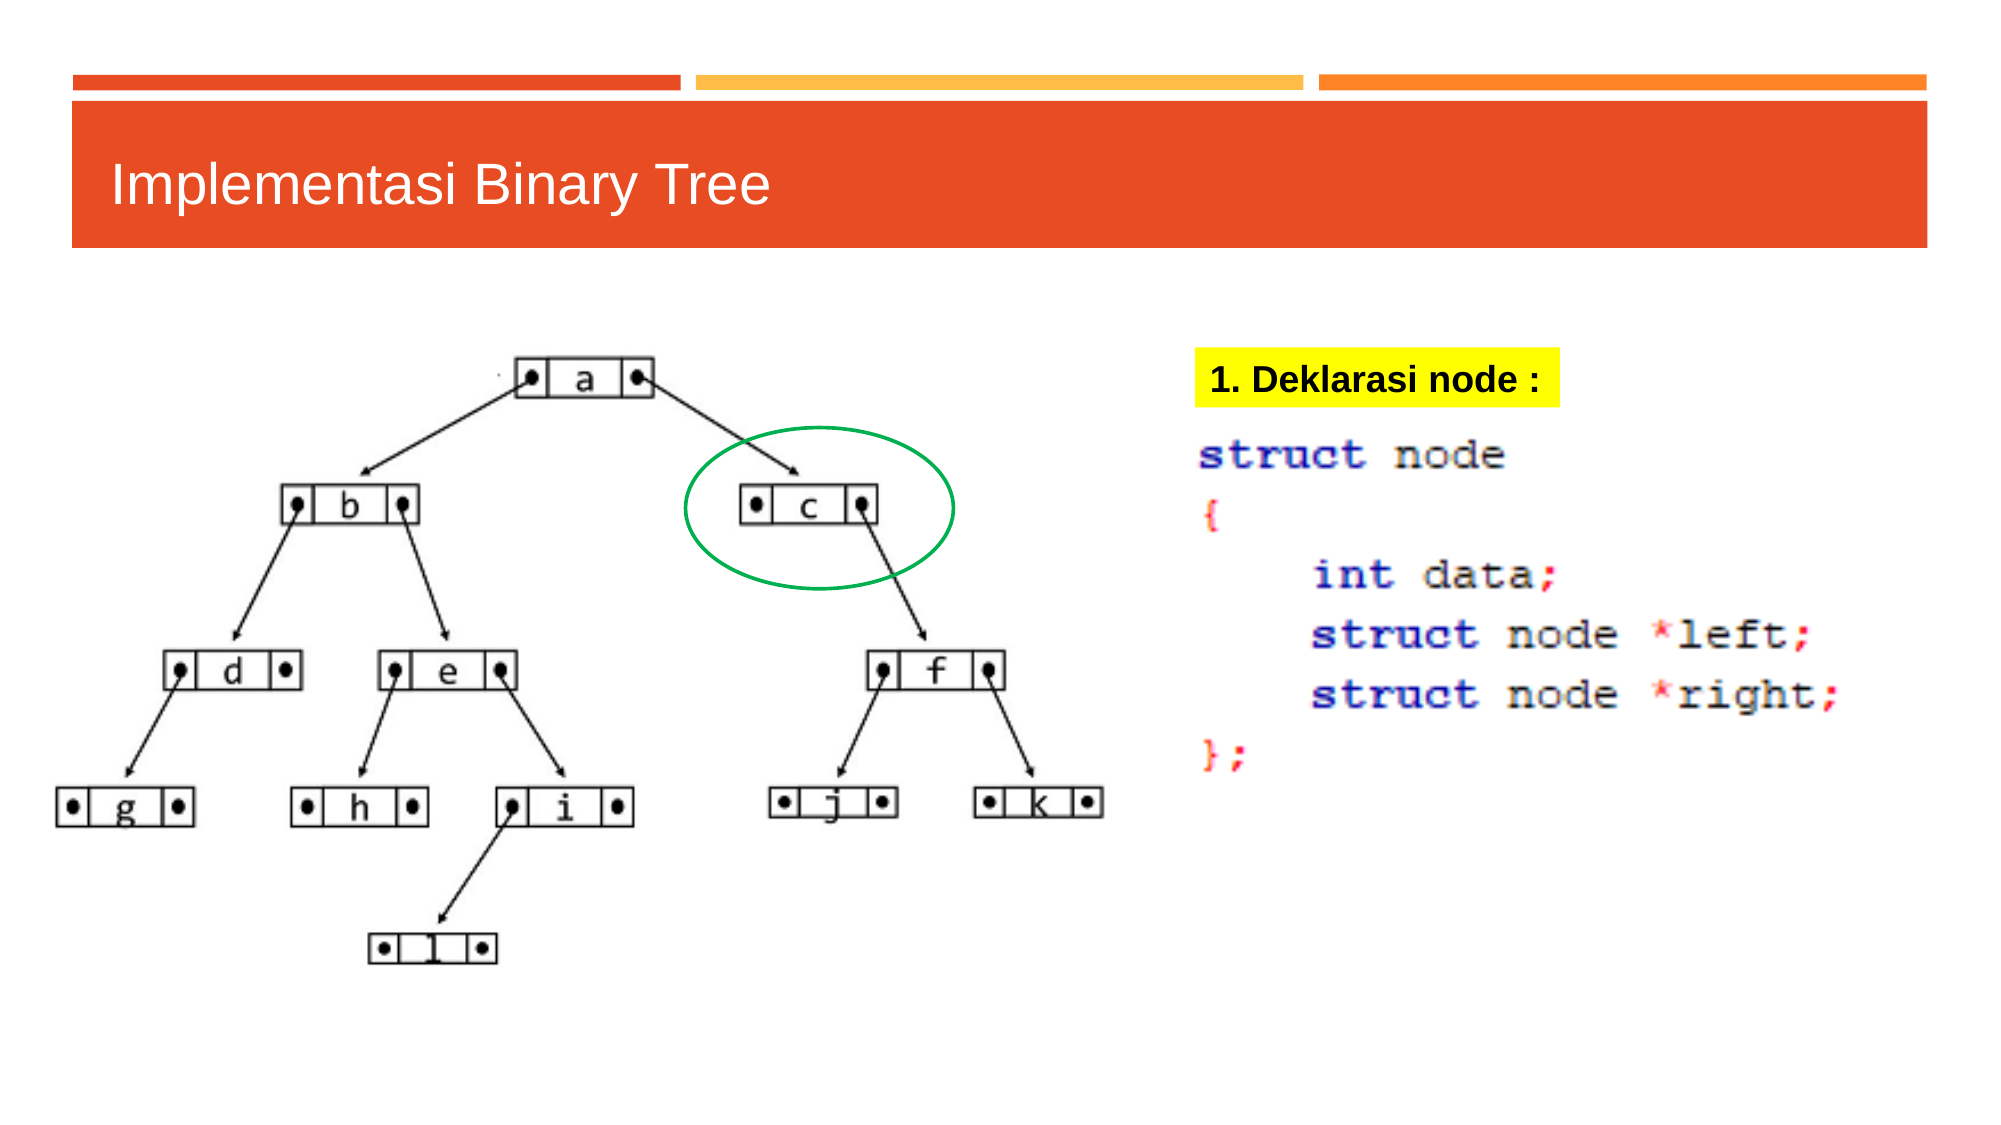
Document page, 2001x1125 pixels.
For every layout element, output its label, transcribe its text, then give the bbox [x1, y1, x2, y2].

picture [31, 306, 1132, 988]
title Implementasi Binary Tree [95, 115, 1905, 248]
picture [1194, 427, 1881, 823]
text_box 1. Deklarasi node : [1195, 347, 1560, 408]
